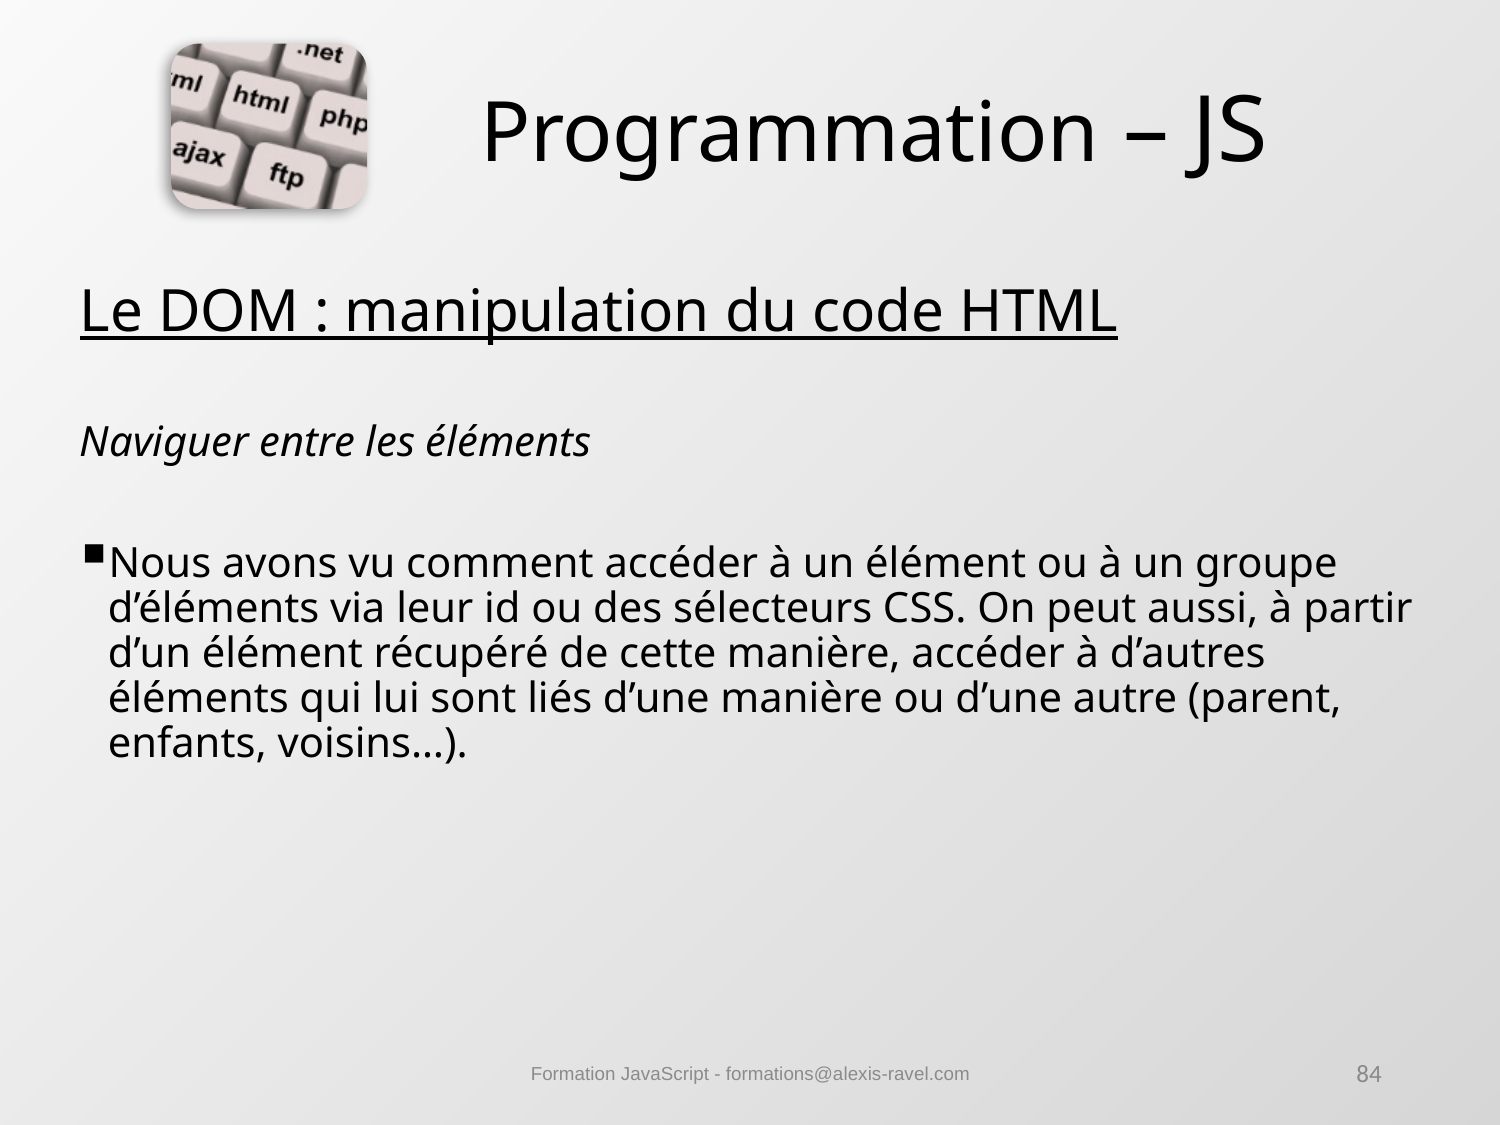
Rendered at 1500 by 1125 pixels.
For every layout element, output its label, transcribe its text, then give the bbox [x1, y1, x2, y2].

text_box Programmation – JS [350, 42, 1436, 206]
picture [171, 43, 368, 209]
list Le DOM : manipulation du code HTML Naviguer entre les éléments Nous avons vu comment accéder à un élément ou à un groupe d’éléments via leur id ou des sélecteurs CSS. On peut aussi, à partir d’un élément récupéré de cette manière, accéder à d’autres éléments qui lui sont liés d’une manière ou d’une autre (parent, enfants, voisins…). [64, 208, 1459, 1059]
slide_number 84 [1059, 1042, 1397, 1103]
footer Formation JavaScript - formations@alexis-ravel.com [496, 1042, 1004, 1103]
